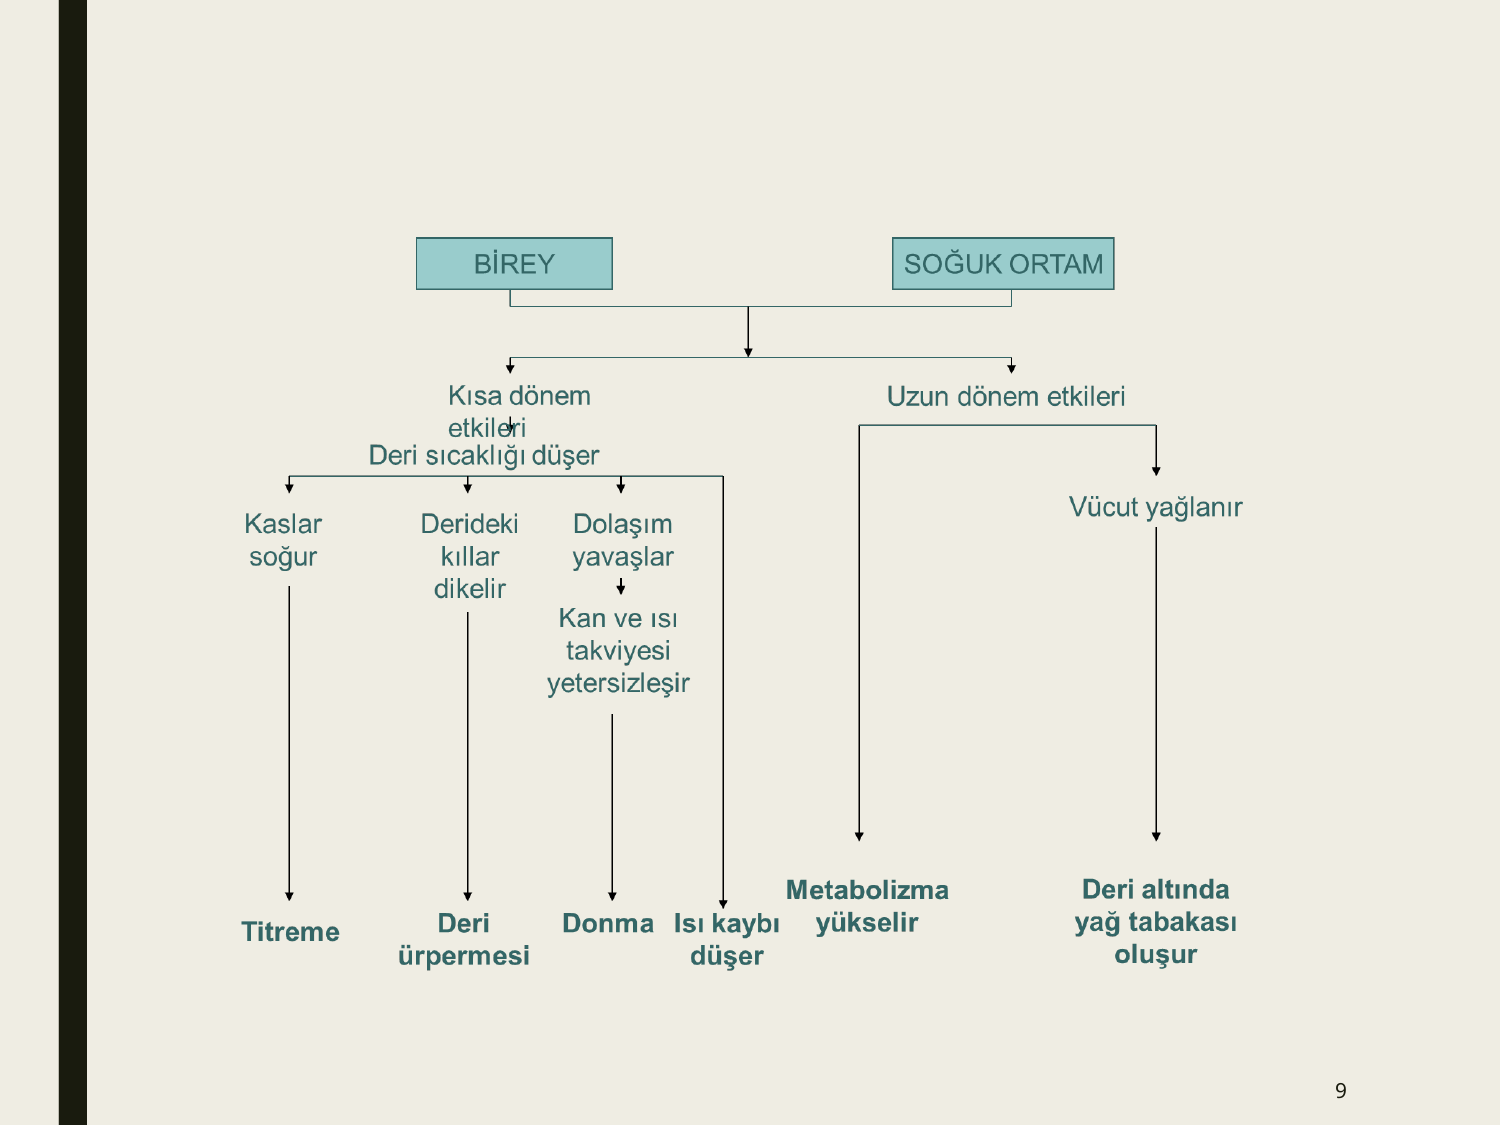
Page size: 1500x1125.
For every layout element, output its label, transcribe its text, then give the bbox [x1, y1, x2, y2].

slide_number 9 [1165, 1058, 1362, 1125]
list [217, 237, 1358, 988]
